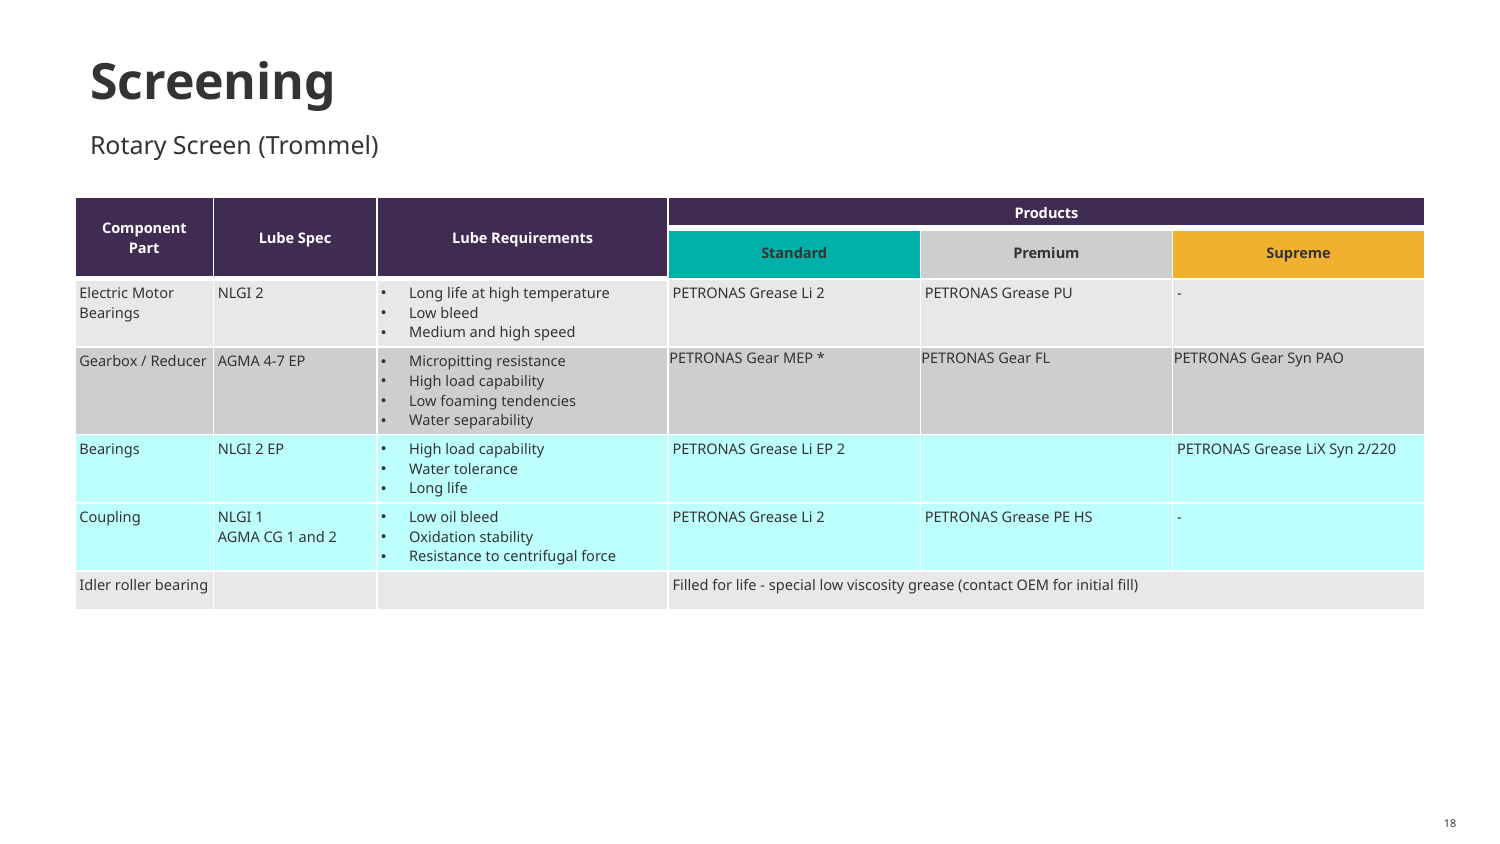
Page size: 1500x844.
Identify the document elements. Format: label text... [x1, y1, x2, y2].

table_cell PETRONAS Grease PU [921, 280, 1172, 346]
table_cell NLGI 1 AGMA CG 1 and 2 [214, 504, 376, 570]
table_cell NLGI 2 [214, 281, 376, 346]
table_cell High load capability Water tolerance Long life [378, 435, 667, 502]
table_header Component Part [76, 198, 213, 276]
table_cell AGMA 4-7 EP [214, 348, 376, 434]
table_cell Gearbox / Reducer [76, 348, 213, 434]
table_cell - [1173, 280, 1424, 346]
table_cell Standard [669, 231, 920, 278]
table_header Lube Requirements [378, 198, 667, 276]
table_cell PETRONAS Gear Syn PAO [1173, 348, 1424, 434]
table_cell Coupling [76, 504, 213, 570]
table_cell PETRONAS Grease Li 2 [669, 280, 920, 346]
table_cell Micropitting resistance High load capability Low foaming tendencies Water separability [378, 348, 667, 434]
table_cell Electric Motor Bearings [76, 281, 213, 346]
table_cell Long life at high temperature Low bleed Medium and high speed [378, 281, 667, 346]
table_cell PETRONAS Grease Li EP 2 [669, 435, 920, 502]
table_cell NLGI 2 EP [214, 435, 376, 502]
table_cell PETRONAS Grease Li 2 [669, 504, 920, 570]
table_header Lube Spec [214, 198, 376, 276]
table_cell Filled for life - special low viscosity grease (contact OEM for initial fill) [669, 572, 1424, 609]
table_cell - [1173, 504, 1424, 570]
table_cell Bearings [76, 435, 213, 502]
table_cell [378, 572, 667, 609]
table_cell [214, 572, 376, 609]
table_cell Idler roller bearing [76, 572, 213, 609]
list Rotary Screen (Trommel) [75, 121, 1425, 196]
title Screening [75, 46, 1425, 113]
table_cell Low oil bleed Oxidation stability Resistance to centrifugal force [378, 504, 667, 570]
table_cell Premium [921, 231, 1172, 278]
table_header Products [669, 198, 1424, 225]
table_cell PETRONAS Gear MEP * [669, 348, 920, 434]
table_cell PETRONAS Grease PE HS [921, 504, 1172, 570]
table_cell PETRONAS Gear FL [921, 348, 1172, 434]
table_cell [921, 435, 1172, 502]
table_cell PETRONAS Grease LiX Syn 2/220 [1173, 435, 1424, 502]
table_cell Supreme [1173, 231, 1424, 278]
